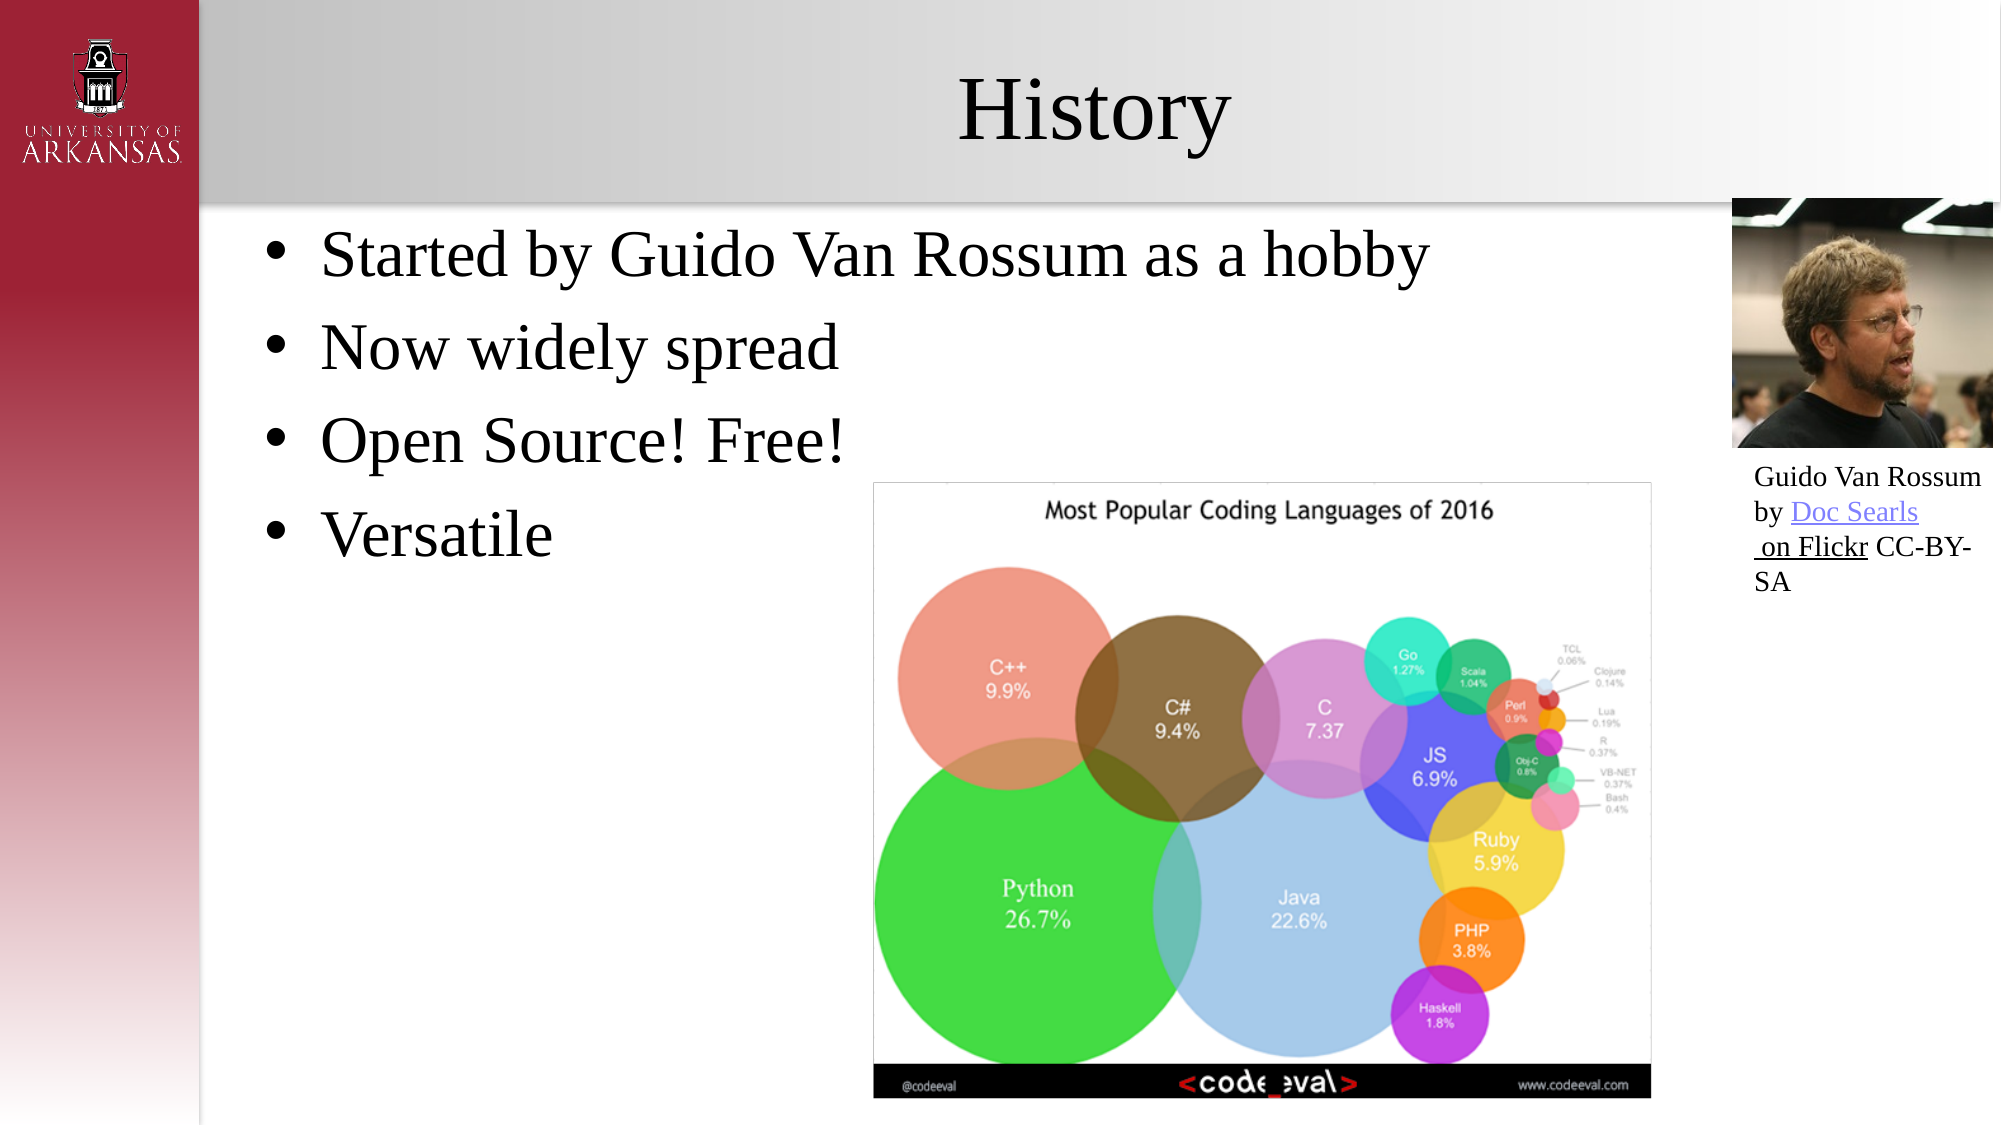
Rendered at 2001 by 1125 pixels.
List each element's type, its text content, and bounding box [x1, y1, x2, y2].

picture [1731, 198, 1994, 448]
picture [20, 39, 182, 163]
picture [847, 475, 1688, 1107]
text_box Guido Van Rossum by Doc Searls on Flickr CC-BY-SA [1739, 450, 2000, 605]
list Started by Guido Van Rossum as a hobby Now widely spread Open Source! Free! Versatile [249, 202, 1942, 1005]
title History [249, 30, 1942, 176]
